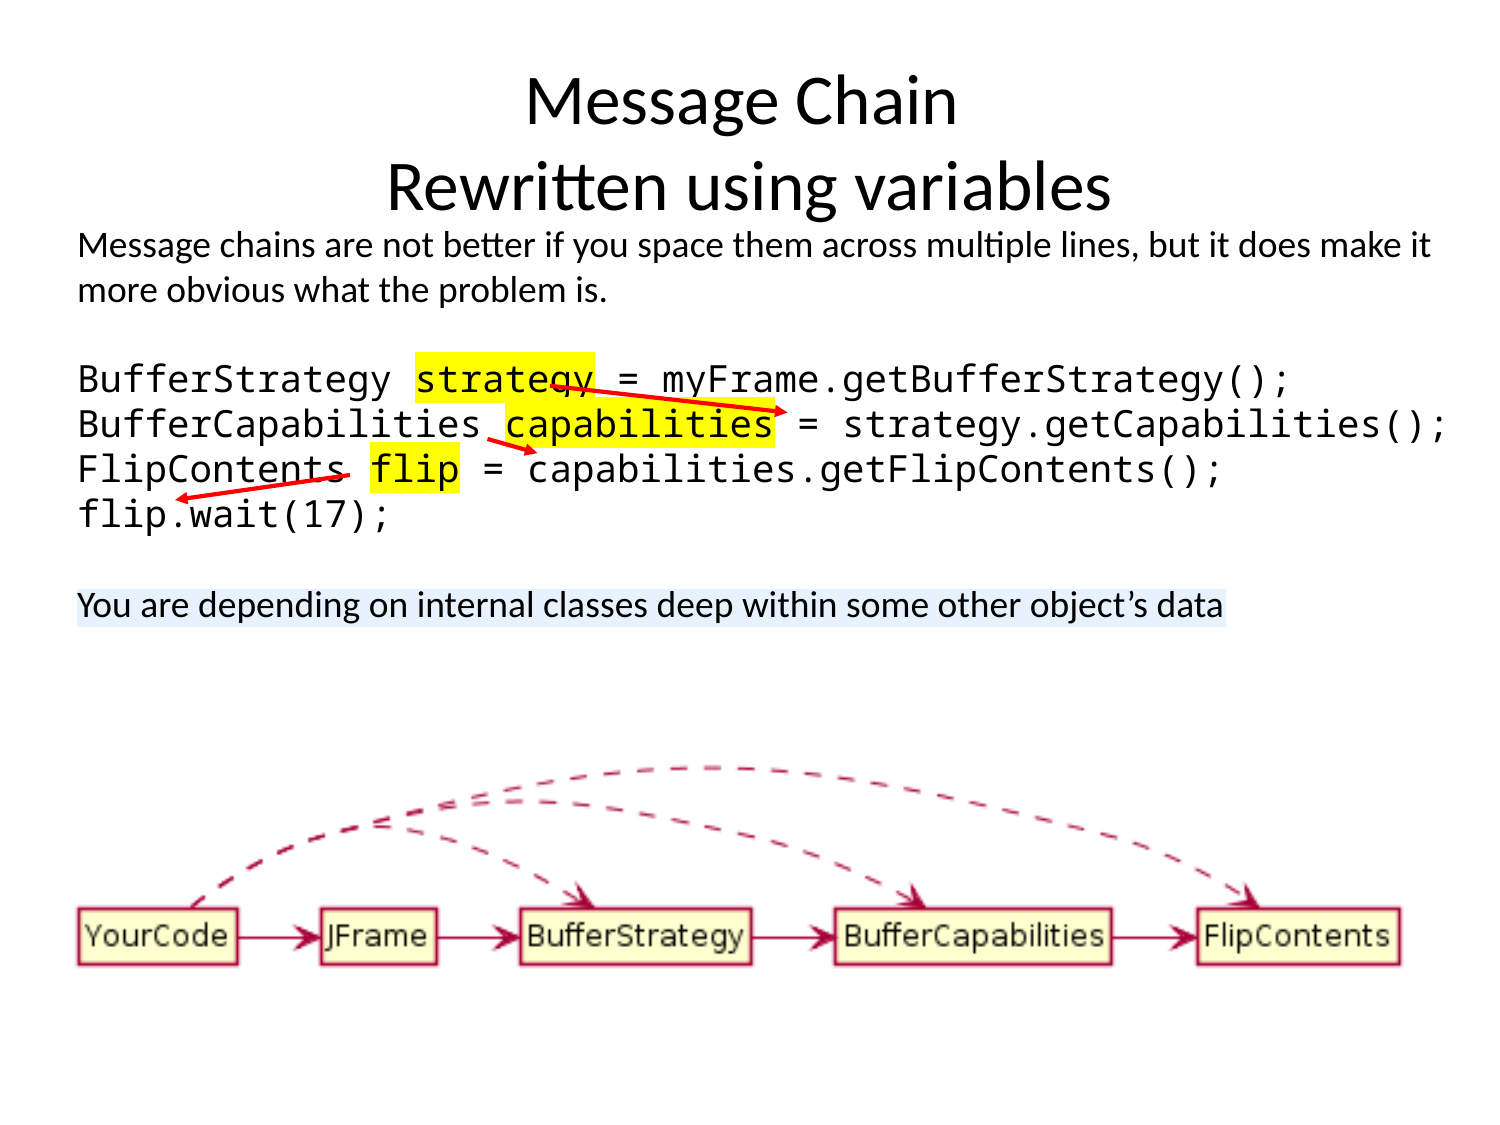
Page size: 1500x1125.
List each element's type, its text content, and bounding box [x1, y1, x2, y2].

title Message Chain Rewritten using variables [75, 45, 1425, 212]
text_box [487, 438, 538, 454]
picture [64, 749, 1423, 988]
text_box Message chains are not better if you space them across multiple lines, but it does make it more obvious what the problem is. BufferStrategy strategy = myFrame.getBufferStrategy(); BufferCapabilities capabilities = strategy.getCapabilities(); FlipContents flip = capabilities.getFlipContents(); flip.wait(17); You are depending on internal classes deep within some other object’s data [62, 212, 1475, 678]
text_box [174, 474, 351, 501]
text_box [549, 385, 788, 413]
